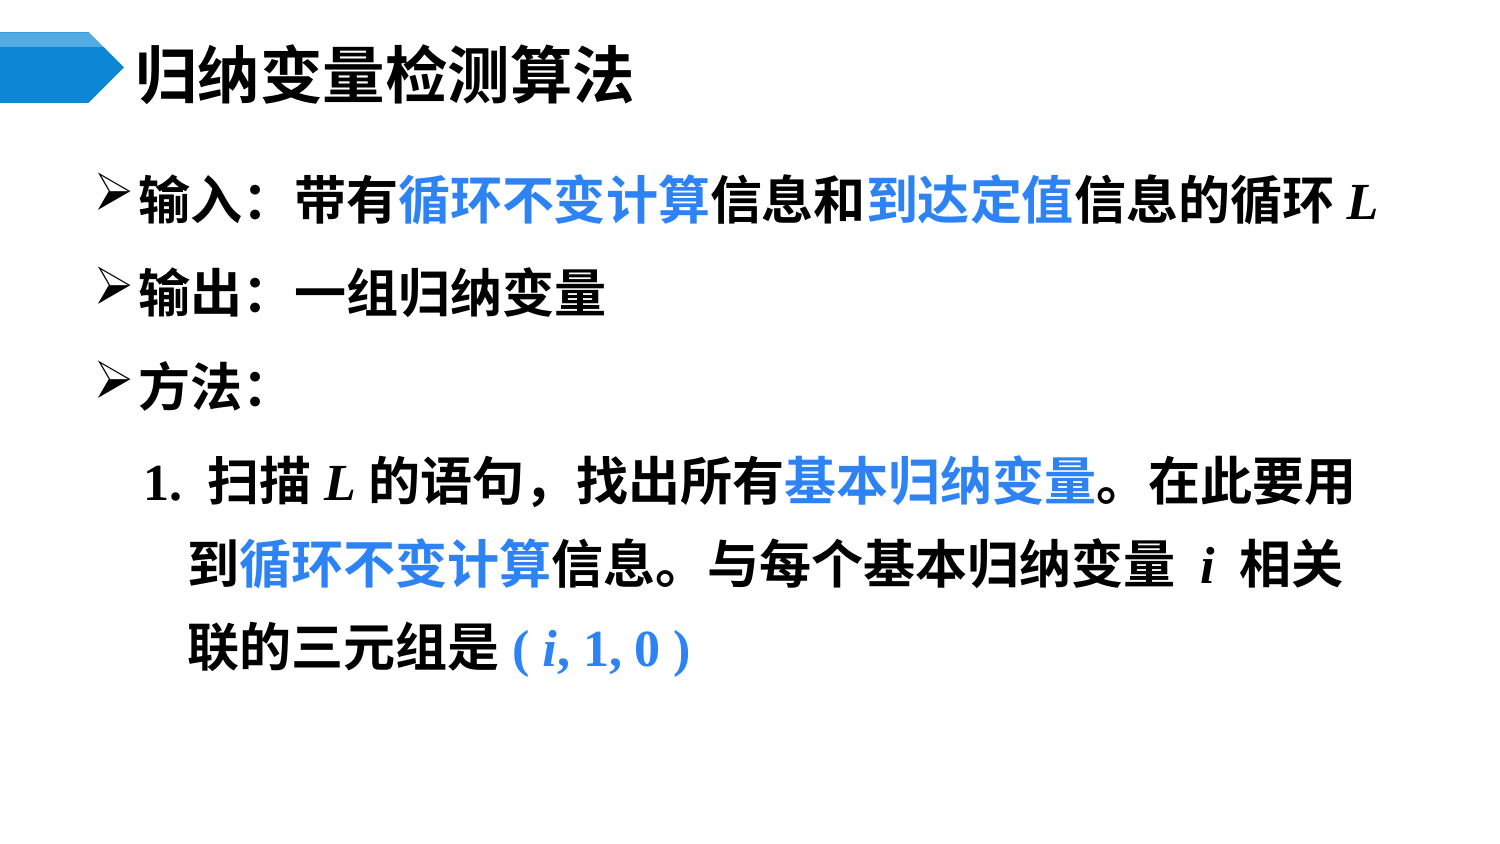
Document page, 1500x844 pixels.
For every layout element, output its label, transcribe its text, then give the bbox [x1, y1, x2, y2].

list 输入：带有循环不变计算信息和到达定值信息的循环L 输出：一组归纳变量 方法： 1. 扫描L的语句，找出所有基本归纳变量。在此要用到循环不变计算信息。与每个基本归纳变量 i 相关联的三元组是( i, 1, 0 ) [82, 140, 1407, 765]
title 归纳变量检测算法 [123, 43, 1425, 103]
